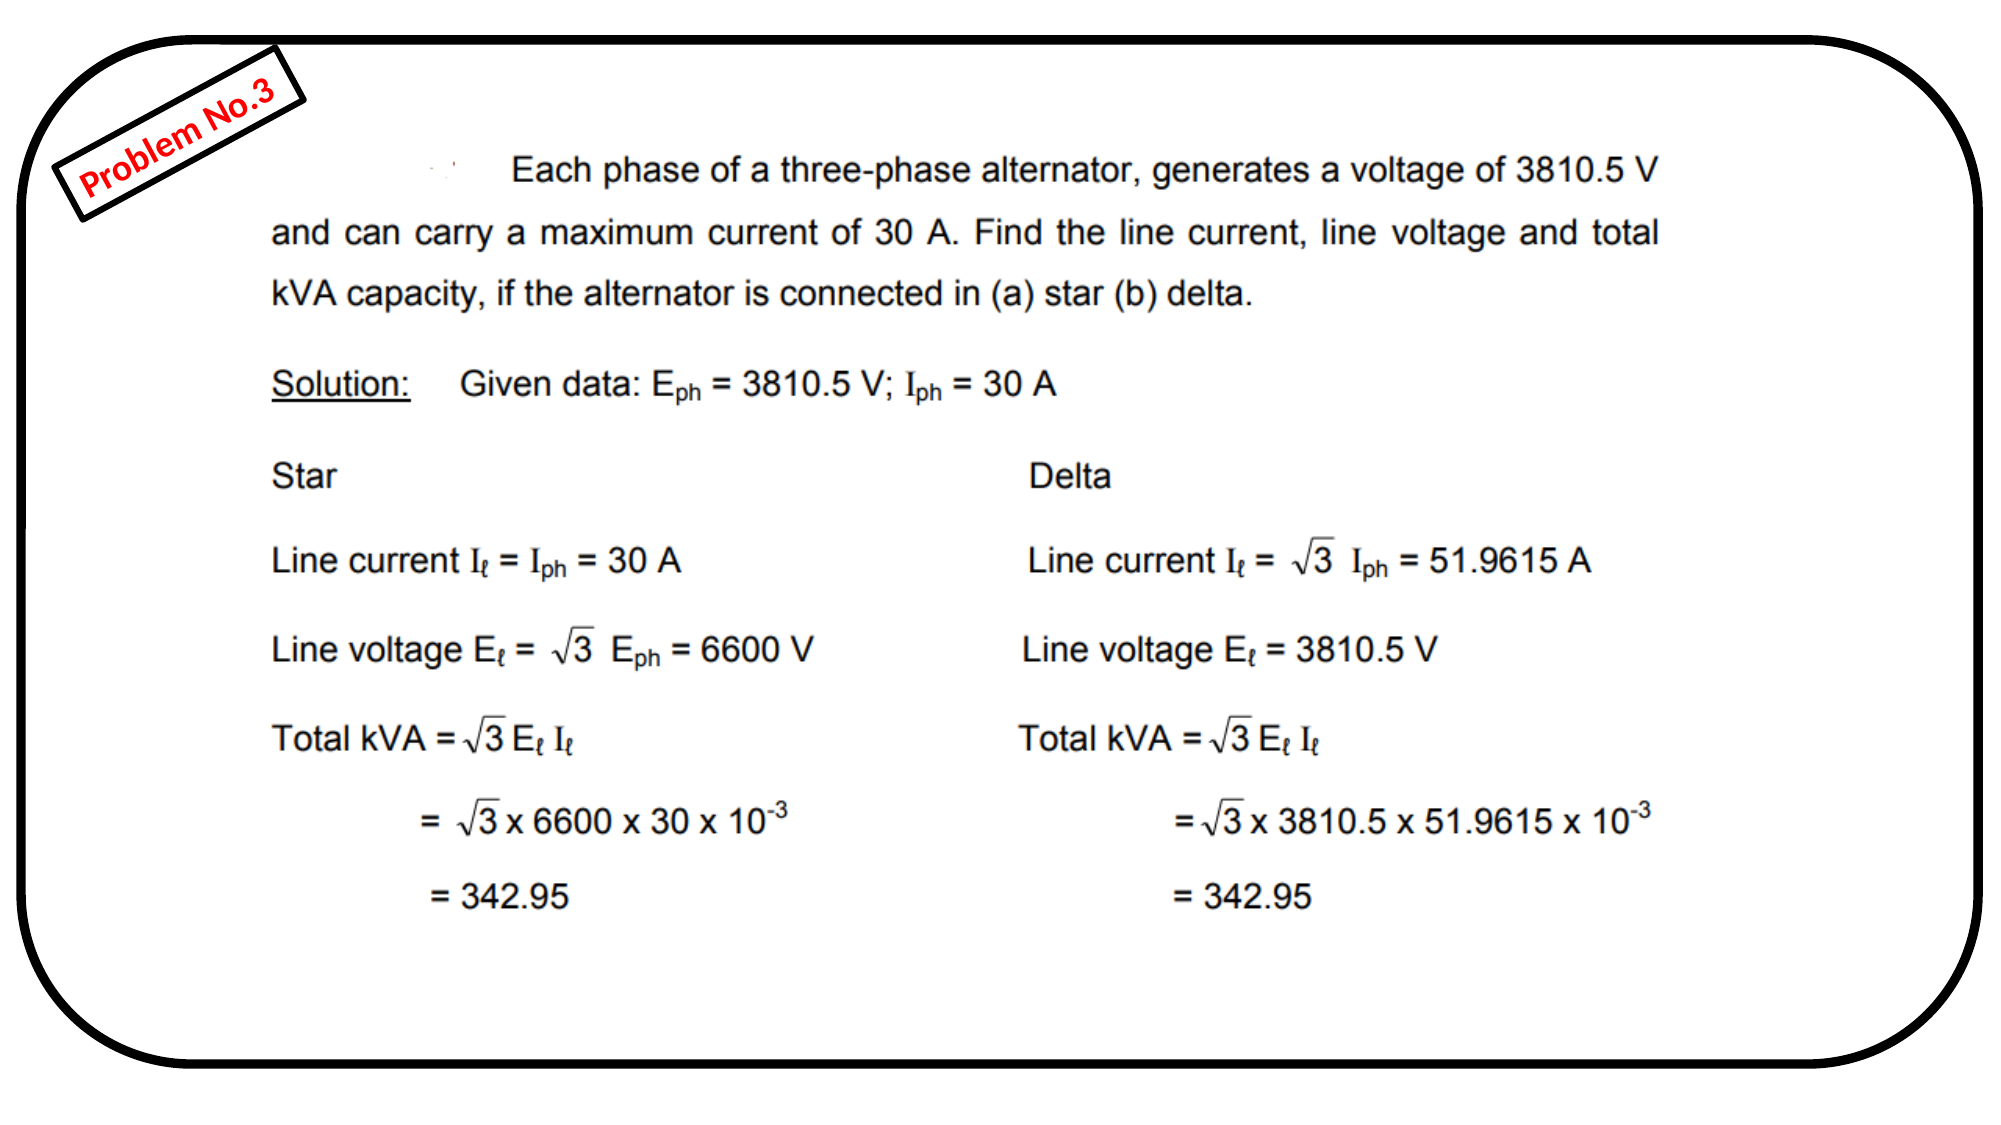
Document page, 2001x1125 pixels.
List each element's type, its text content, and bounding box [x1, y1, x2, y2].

picture [258, 121, 1742, 1004]
text_box Problem No.3 [54, 47, 304, 220]
text_box [19, 38, 1980, 1066]
